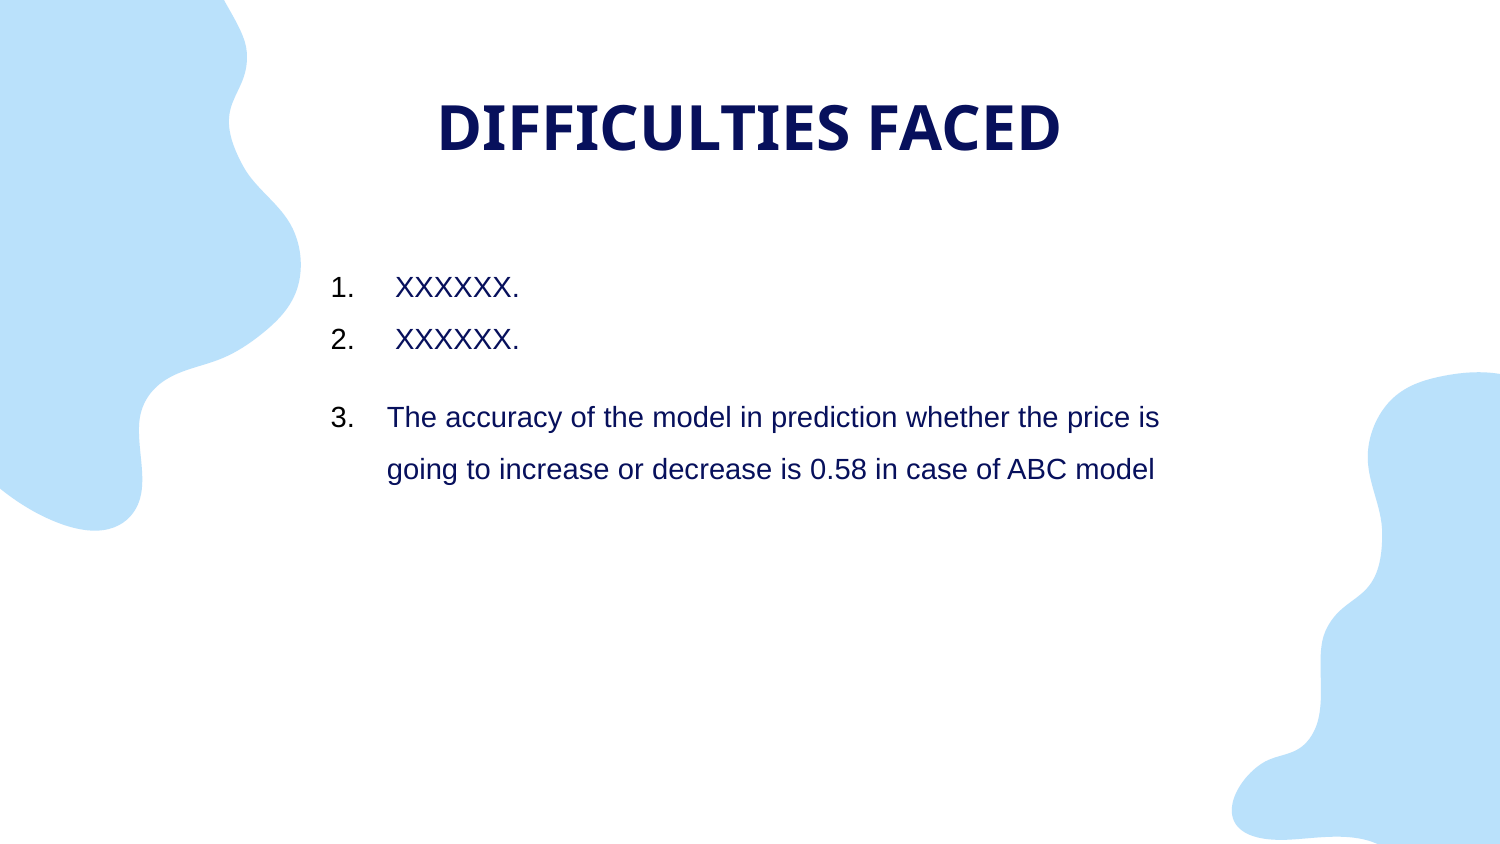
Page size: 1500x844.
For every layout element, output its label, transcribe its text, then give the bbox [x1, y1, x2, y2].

text_box XXXXXX. XXXXXX. The accuracy of the model in prediction whether the price is going to increase or decrease is 0.58 in case of ABC model [315, 243, 1233, 493]
title DIFFICULTIES FACED [75, 72, 1425, 167]
